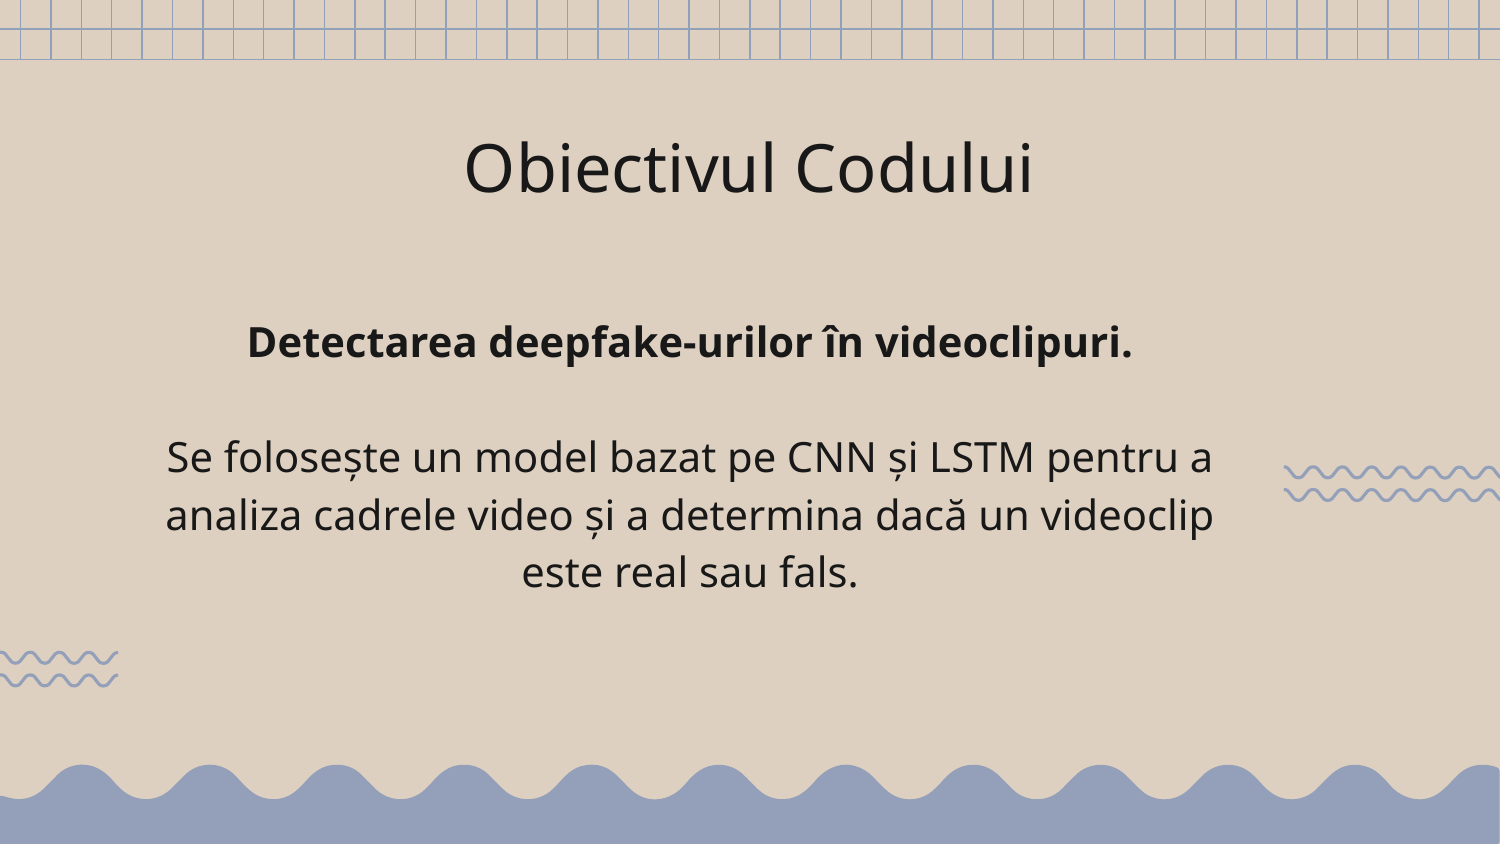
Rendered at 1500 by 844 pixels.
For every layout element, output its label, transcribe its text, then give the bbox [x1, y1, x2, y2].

title Obiectivul Codului [118, 119, 1382, 281]
list Detectarea deepfake-urilor în videoclipuri. Se folosește un model bazat pe CNN și LSTM pentru a analiza cadrele video și a determina dacă un videoclip este real sau fals. [118, 293, 1240, 724]
